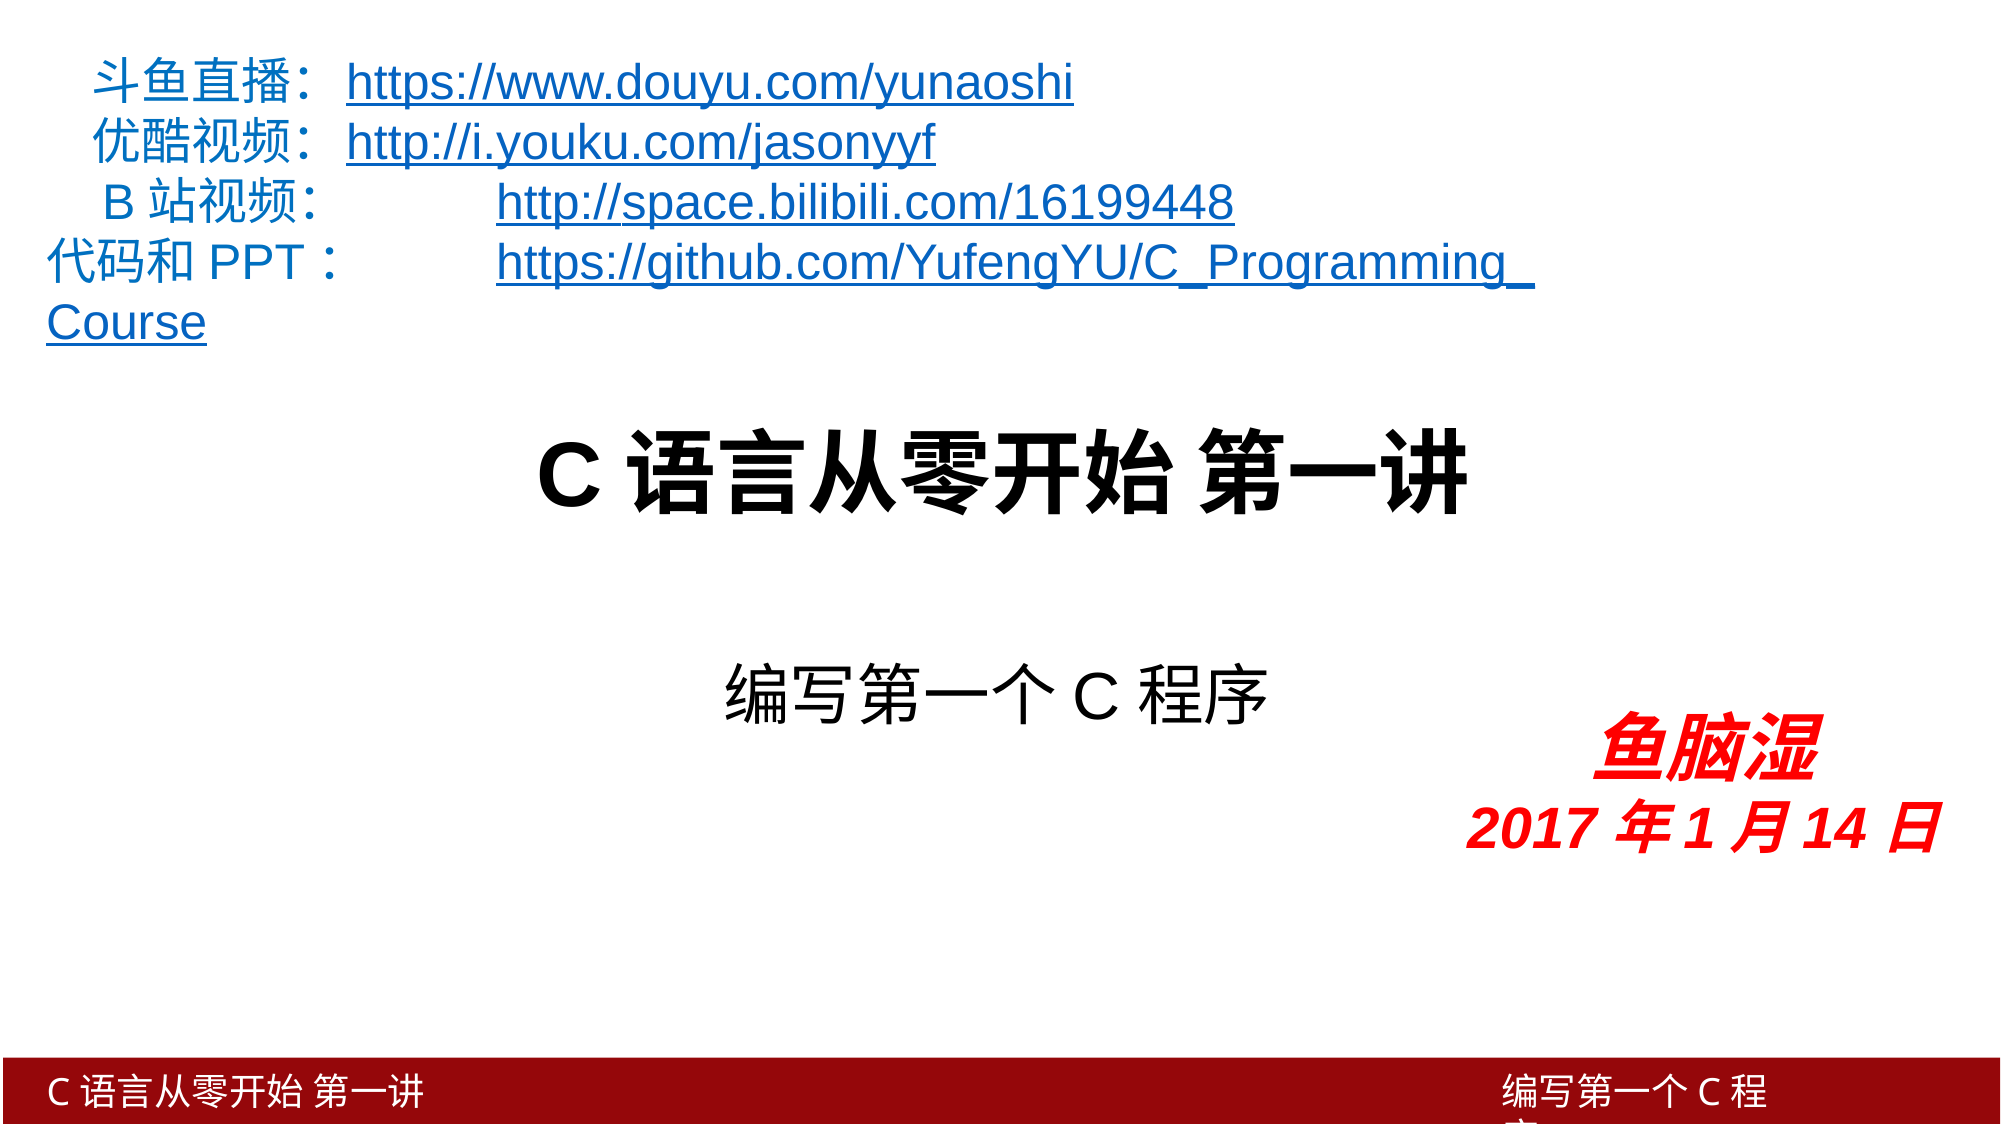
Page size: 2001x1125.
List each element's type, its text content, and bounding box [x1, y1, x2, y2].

subtitle 编写第一个C程序 [474, 637, 1525, 925]
text_box 鱼脑湿 2017年1月14日 [1452, 692, 1955, 868]
text_box 斗鱼直播： https://www.douyu.com/yunaoshi 优酷视频： http://i.youku.com/jasonyyf B站视频： http://space.bilibili.com/16199448 代码和PPT： https://github.com/YufengYU/C_Programming_Course [31, 42, 1567, 358]
title C语言从零开始 第一讲 [362, 349, 1638, 591]
